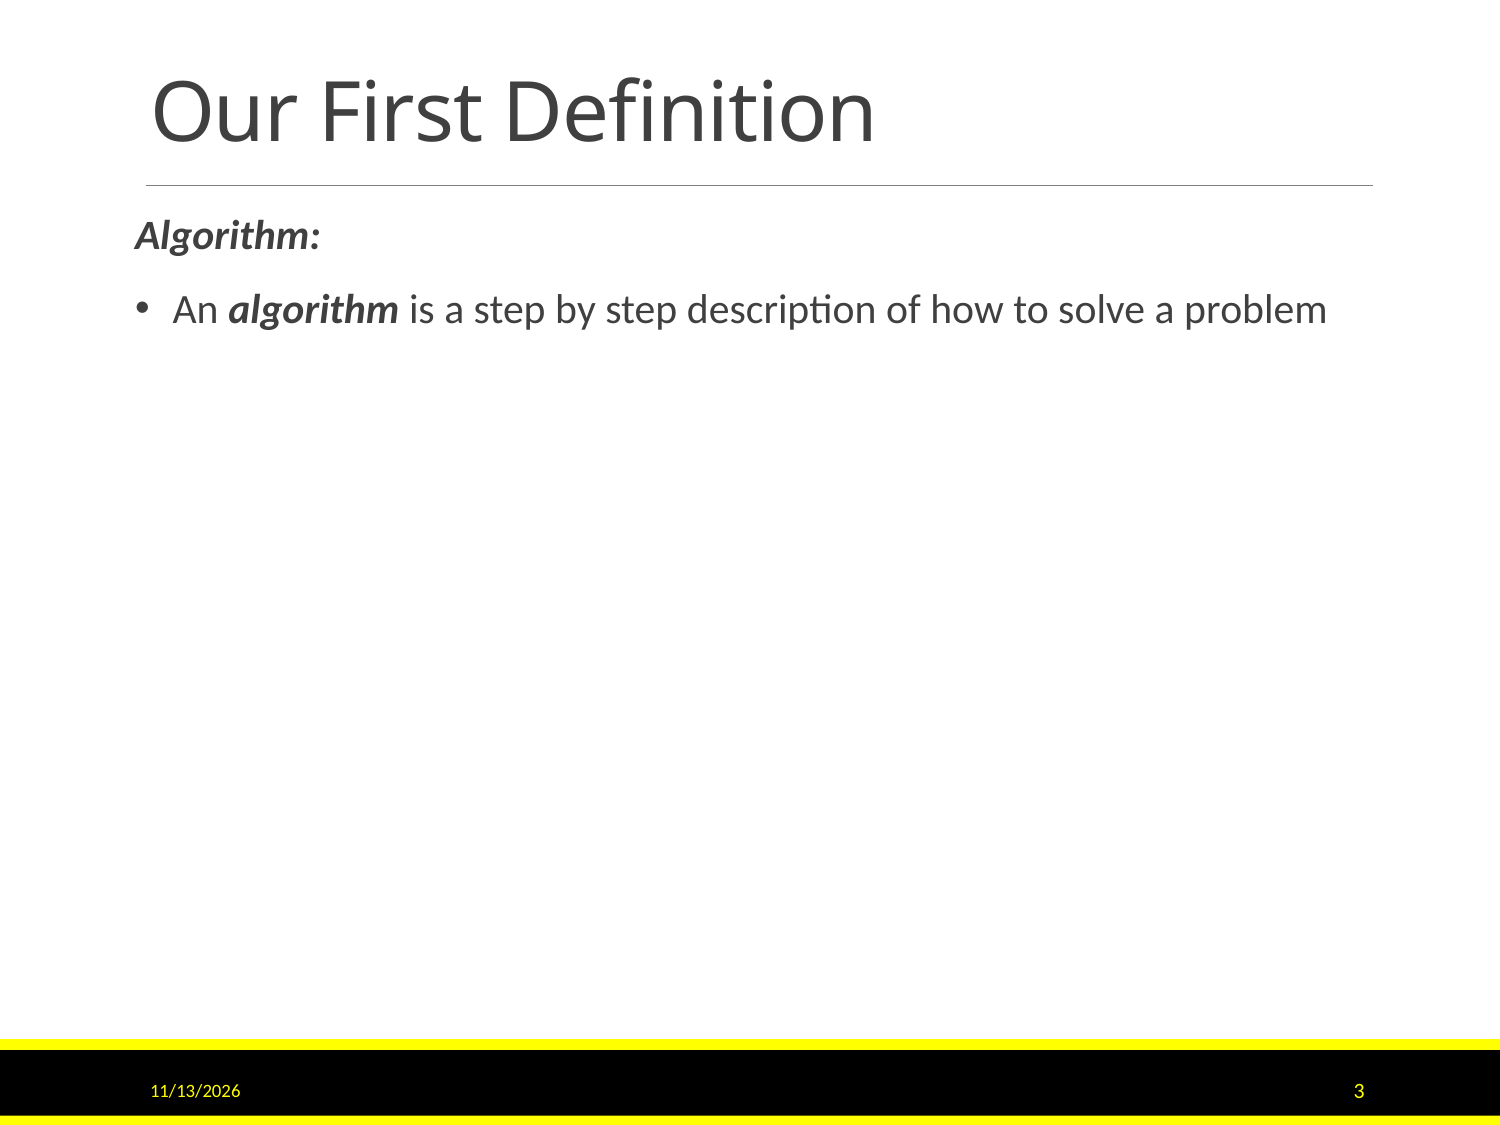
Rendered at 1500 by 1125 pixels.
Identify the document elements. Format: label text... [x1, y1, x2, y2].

slide_number 3 [1218, 1059, 1380, 1120]
list Algorithm: An algorithm is a step by step description of how to solve a problem [135, 205, 1373, 963]
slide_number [135, 1059, 440, 1120]
title Our First Definition [135, 47, 1373, 167]
